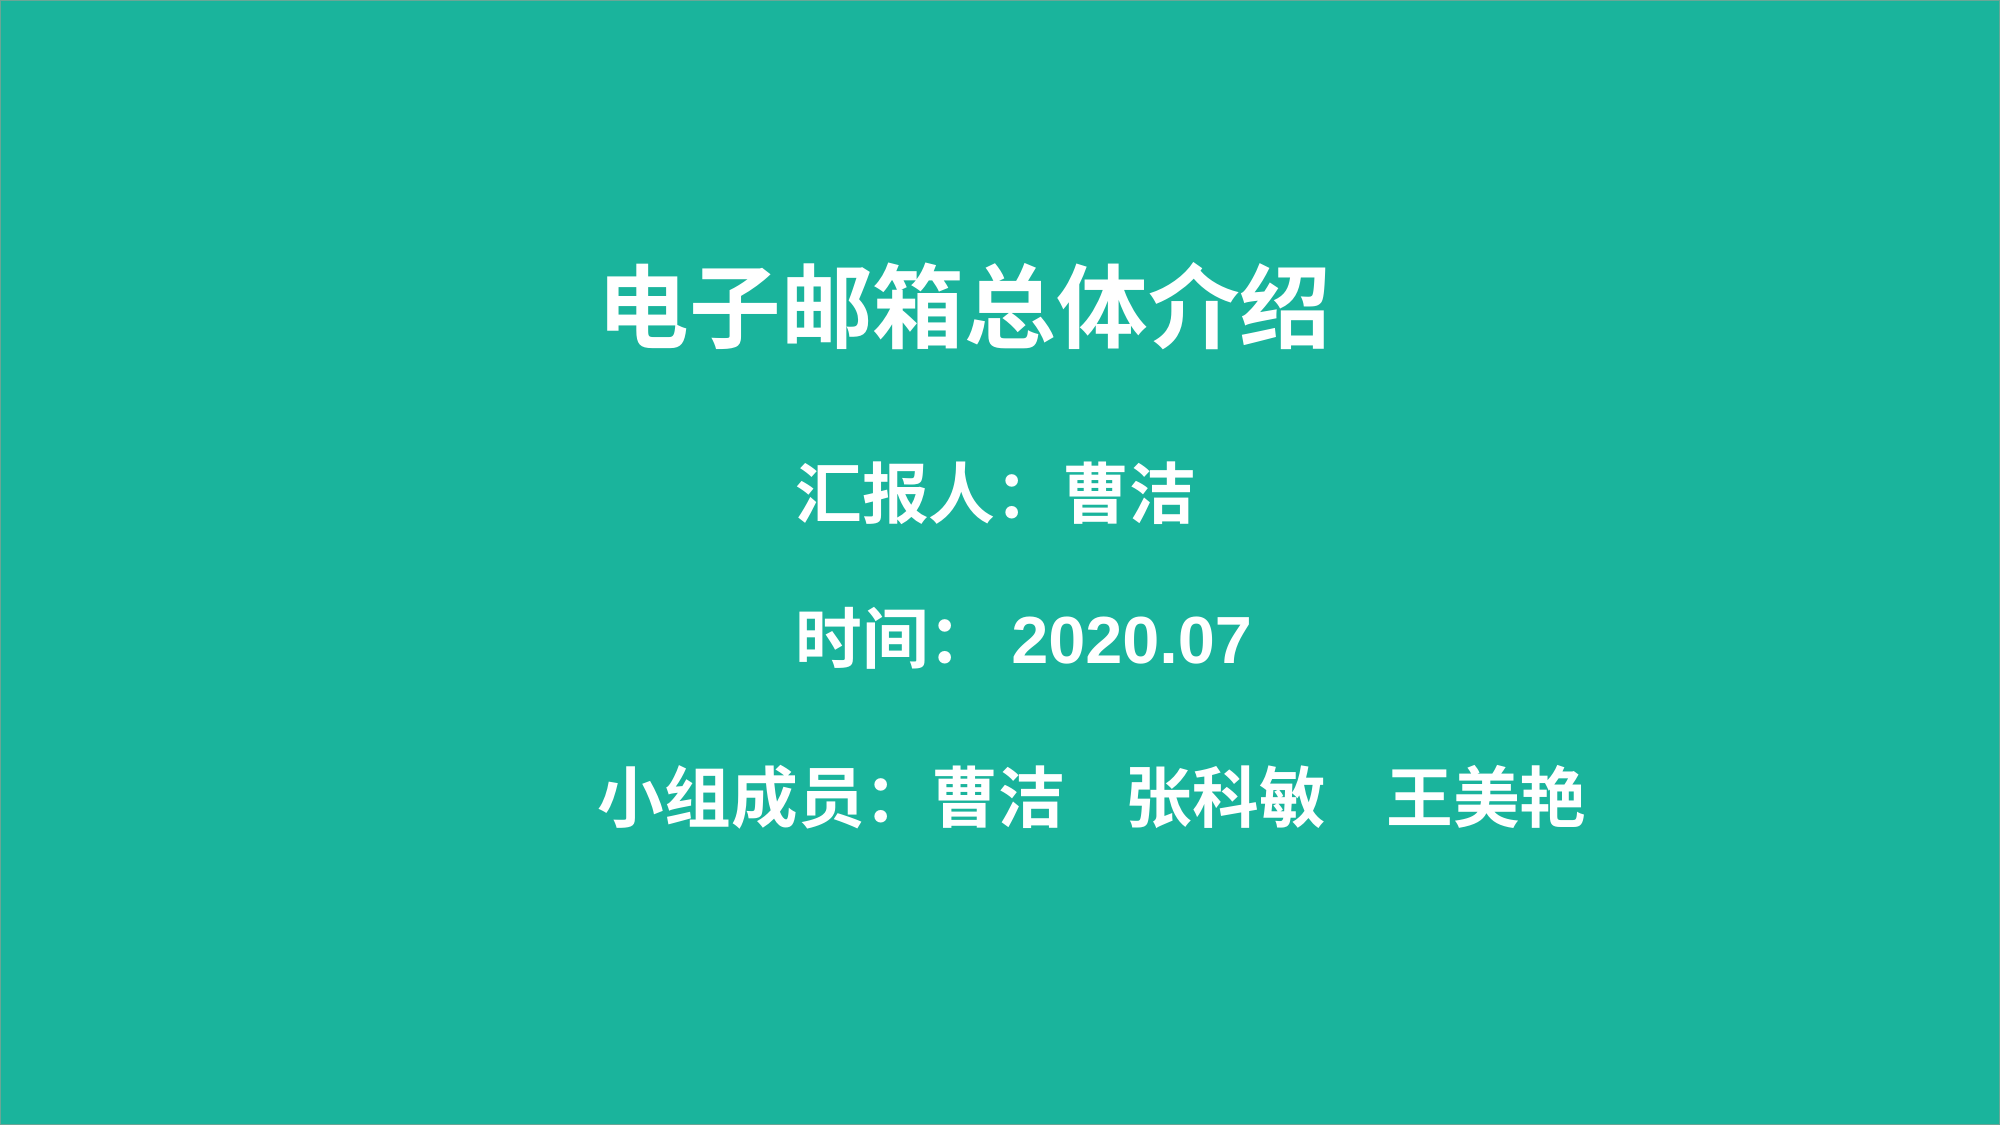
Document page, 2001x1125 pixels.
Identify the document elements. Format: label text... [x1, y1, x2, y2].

text_box 时间：2020.07 [780, 589, 1351, 685]
text_box 电子邮箱总体介绍 [583, 241, 1347, 367]
text_box [0, 0, 2000, 1125]
text_box 小组成员：曹洁 张科敏 王美艳 [583, 748, 1685, 844]
text_box 汇报人：曹洁 [780, 444, 1409, 540]
